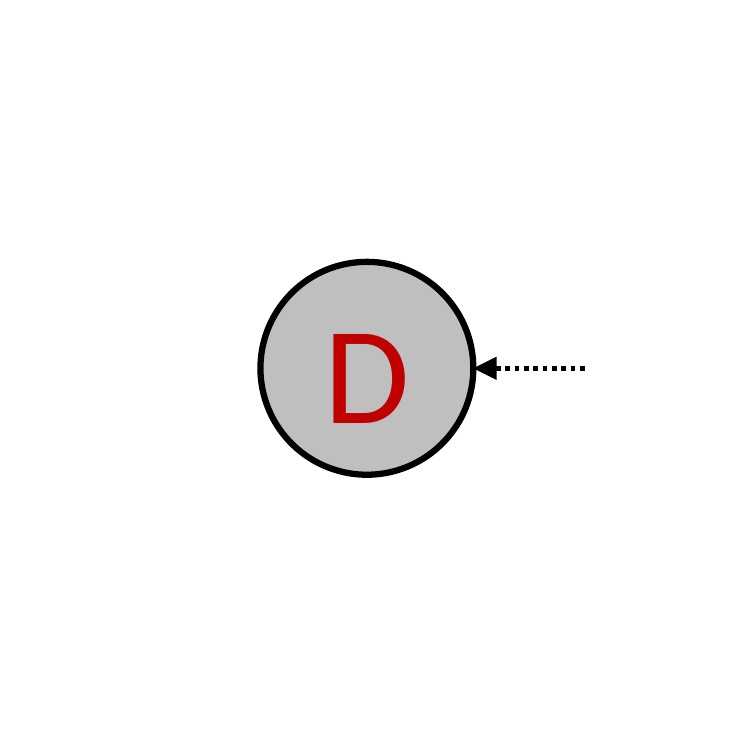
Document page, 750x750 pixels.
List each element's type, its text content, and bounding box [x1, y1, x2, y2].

text_box D [259, 260, 475, 476]
